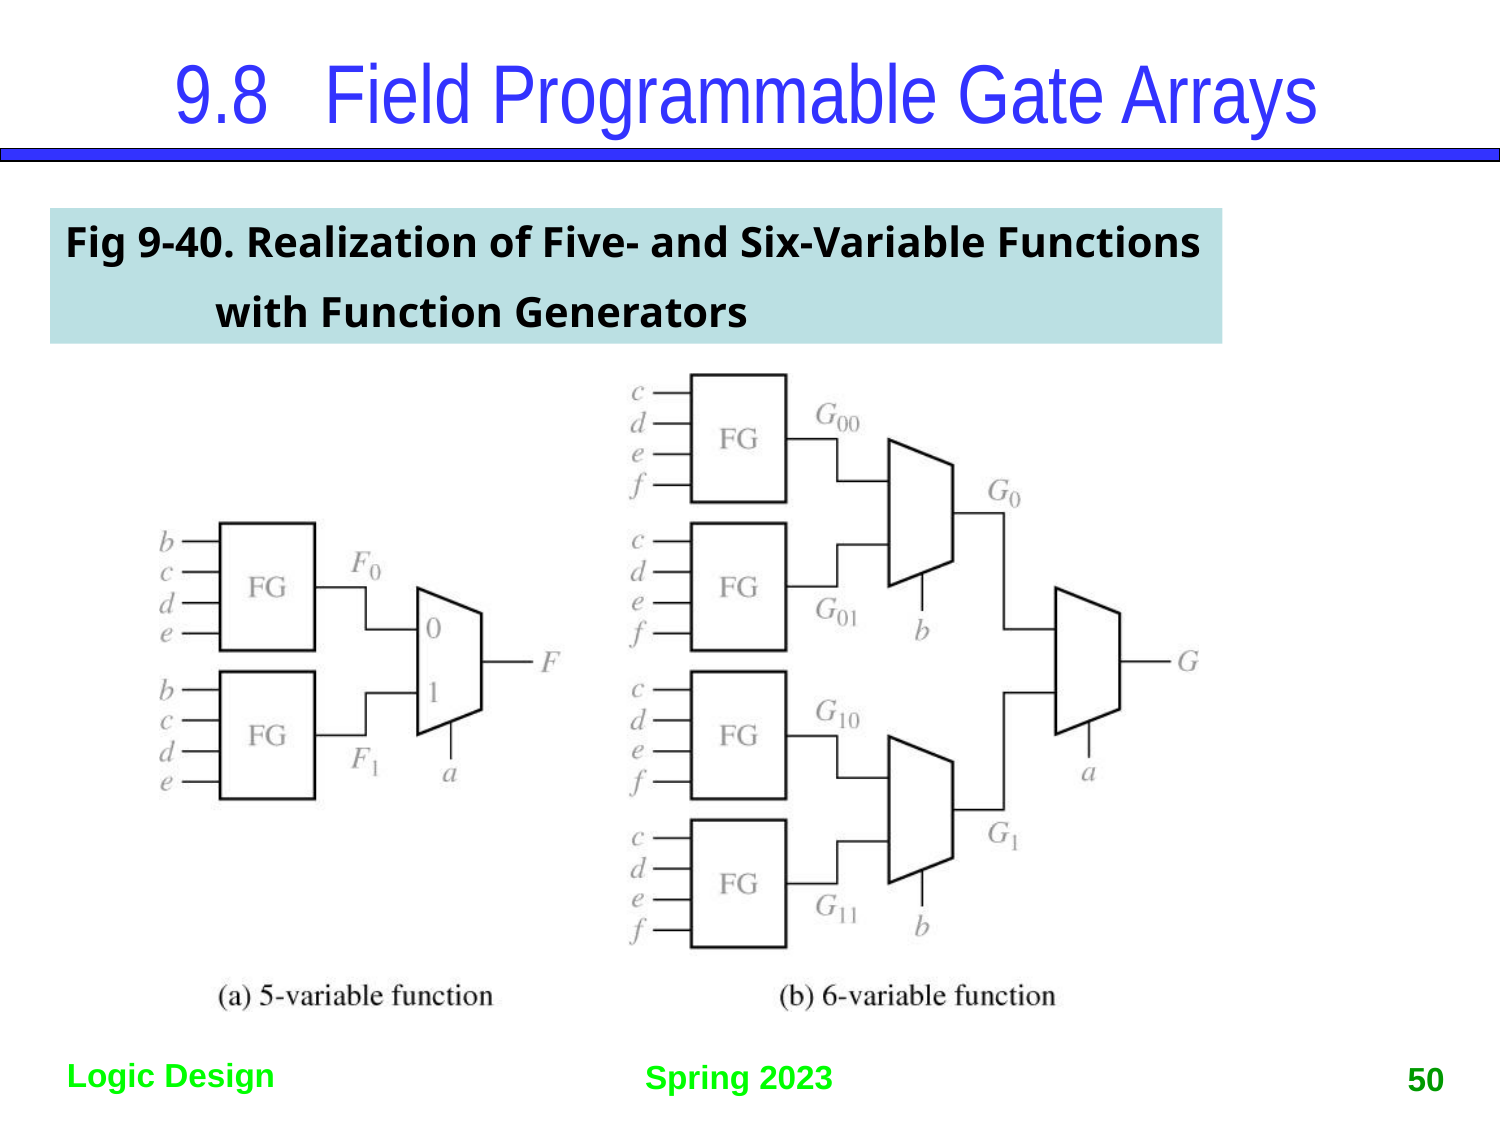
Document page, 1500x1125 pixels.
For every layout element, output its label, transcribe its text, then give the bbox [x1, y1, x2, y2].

text_box Fig 9-40. Realization of Five- and Six-Variable Functions with Function Generators [50, 208, 1223, 344]
title 9.8 Field Programmable Gate Arrays [106, 42, 1388, 138]
slide_number 50 [1369, 1034, 1483, 1107]
picture [159, 373, 1199, 1012]
